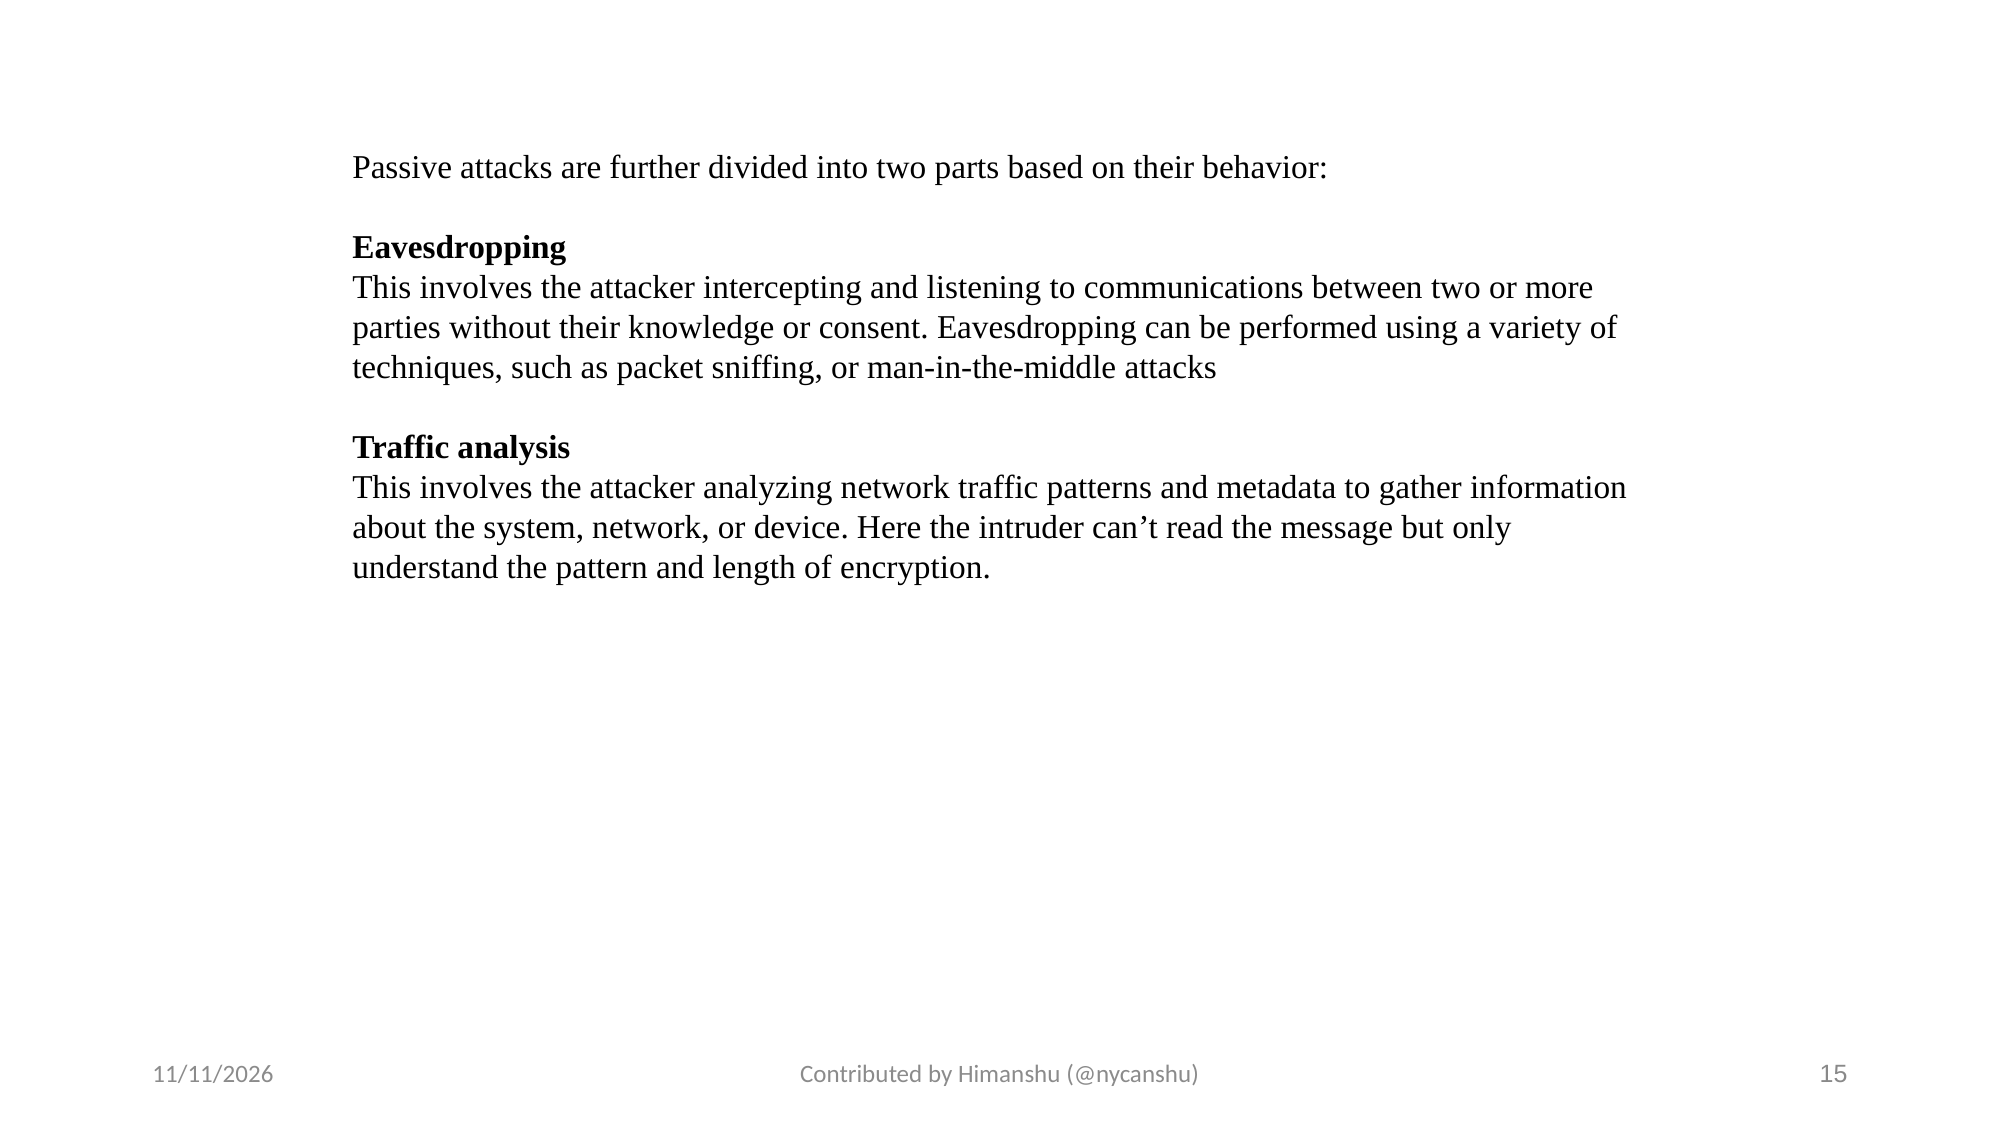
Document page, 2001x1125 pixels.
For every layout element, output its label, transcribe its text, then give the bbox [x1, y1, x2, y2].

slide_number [137, 1042, 588, 1103]
text_box Passive attacks are further divided into two parts based on their behavior: Eavesdropping This involves the attacker intercepting and listening to communications between two or more parties without their knowledge or consent. Eavesdropping can be performed using a variety of techniques, such as packet sniffing, or man-in-the-middle attacks Traffic analysis This involves the attacker analyzing network traffic patterns and metadata to gather information about the system, network, or device. Here the intruder can’t read the message but only understand the pattern and length of encryption. [337, 138, 1675, 593]
slide_number 15 [1412, 1042, 1863, 1103]
footer Contributed by Himanshu (@nycanshu) [662, 1042, 1338, 1103]
